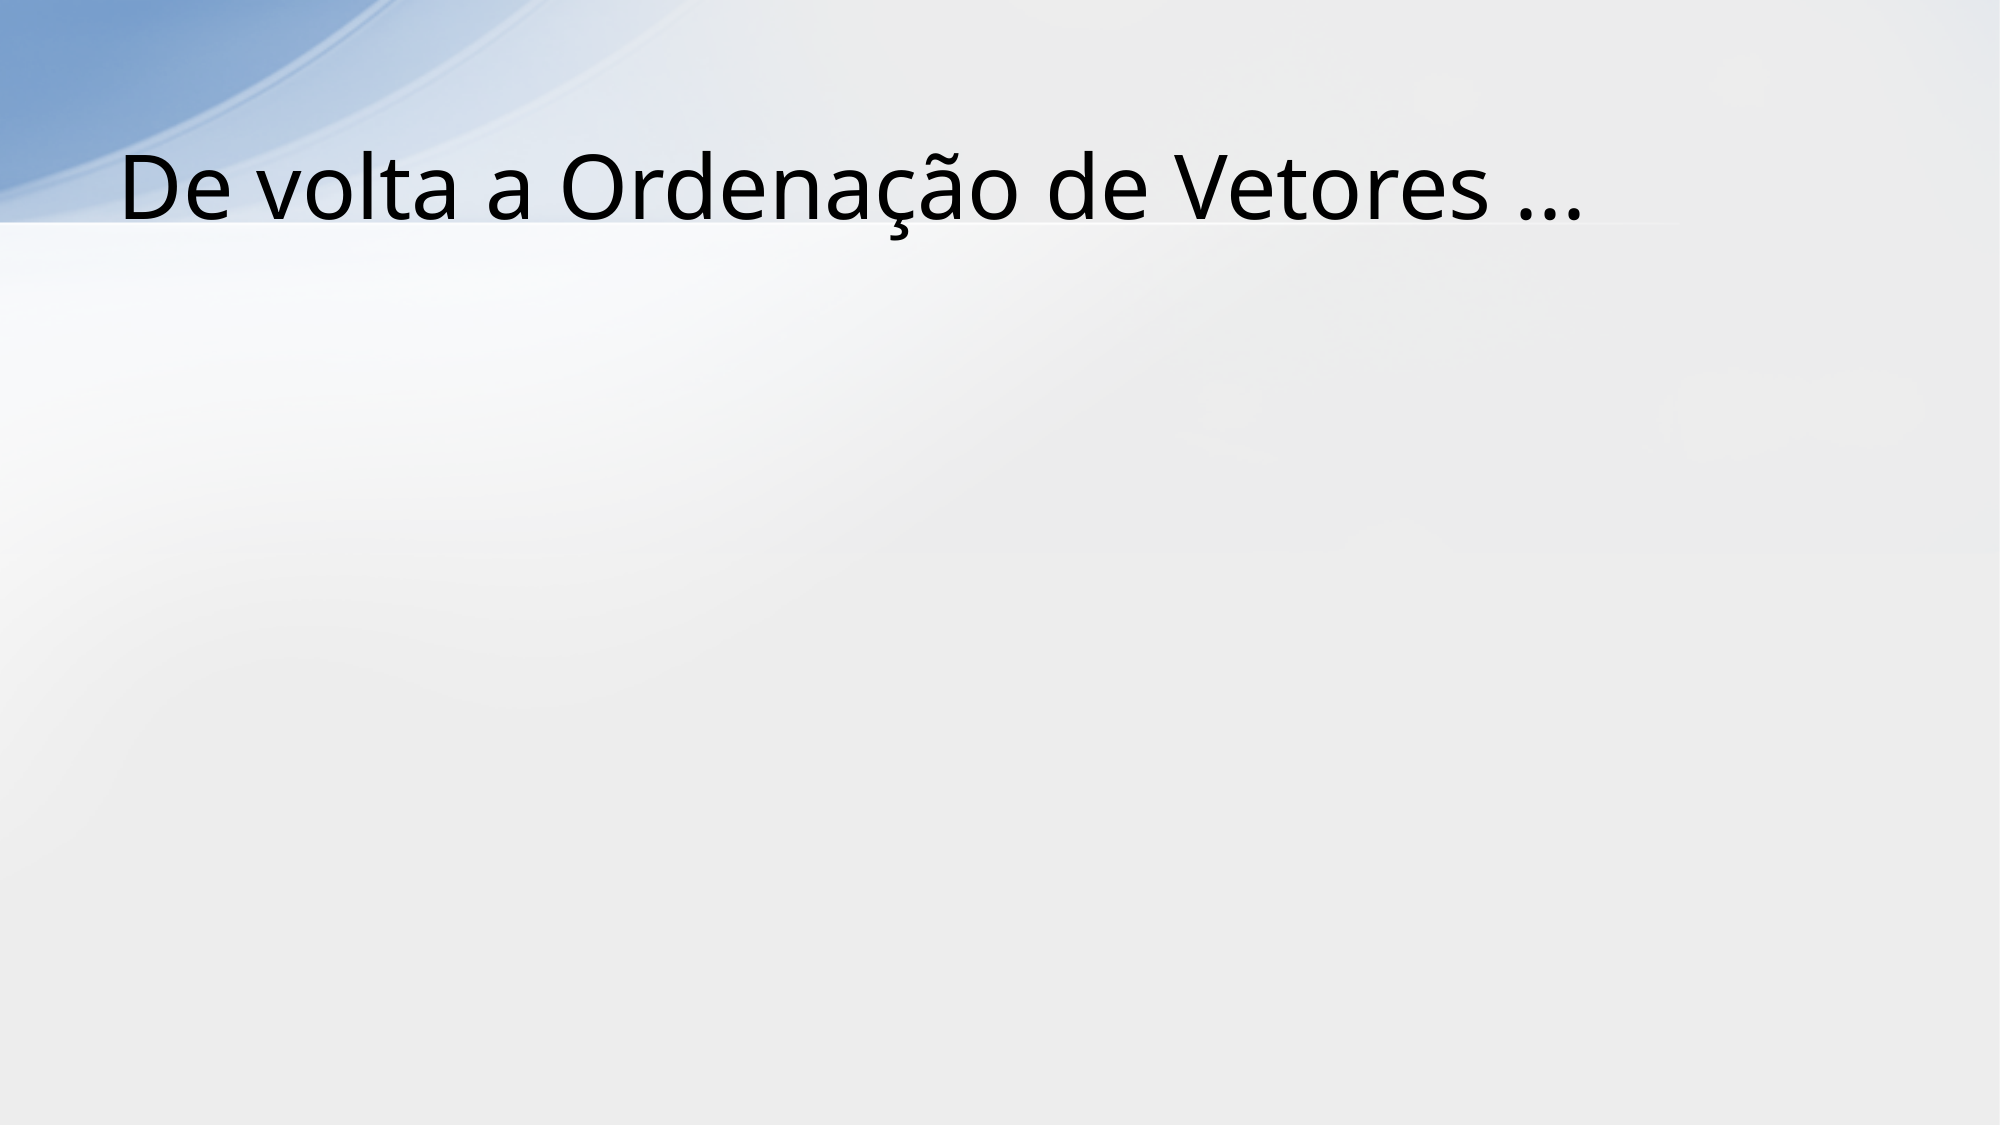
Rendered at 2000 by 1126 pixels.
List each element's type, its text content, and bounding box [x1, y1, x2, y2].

picture [0, 0, 2000, 1126]
title De volta a Ordenação de Vetores ... [99, 58, 1900, 247]
